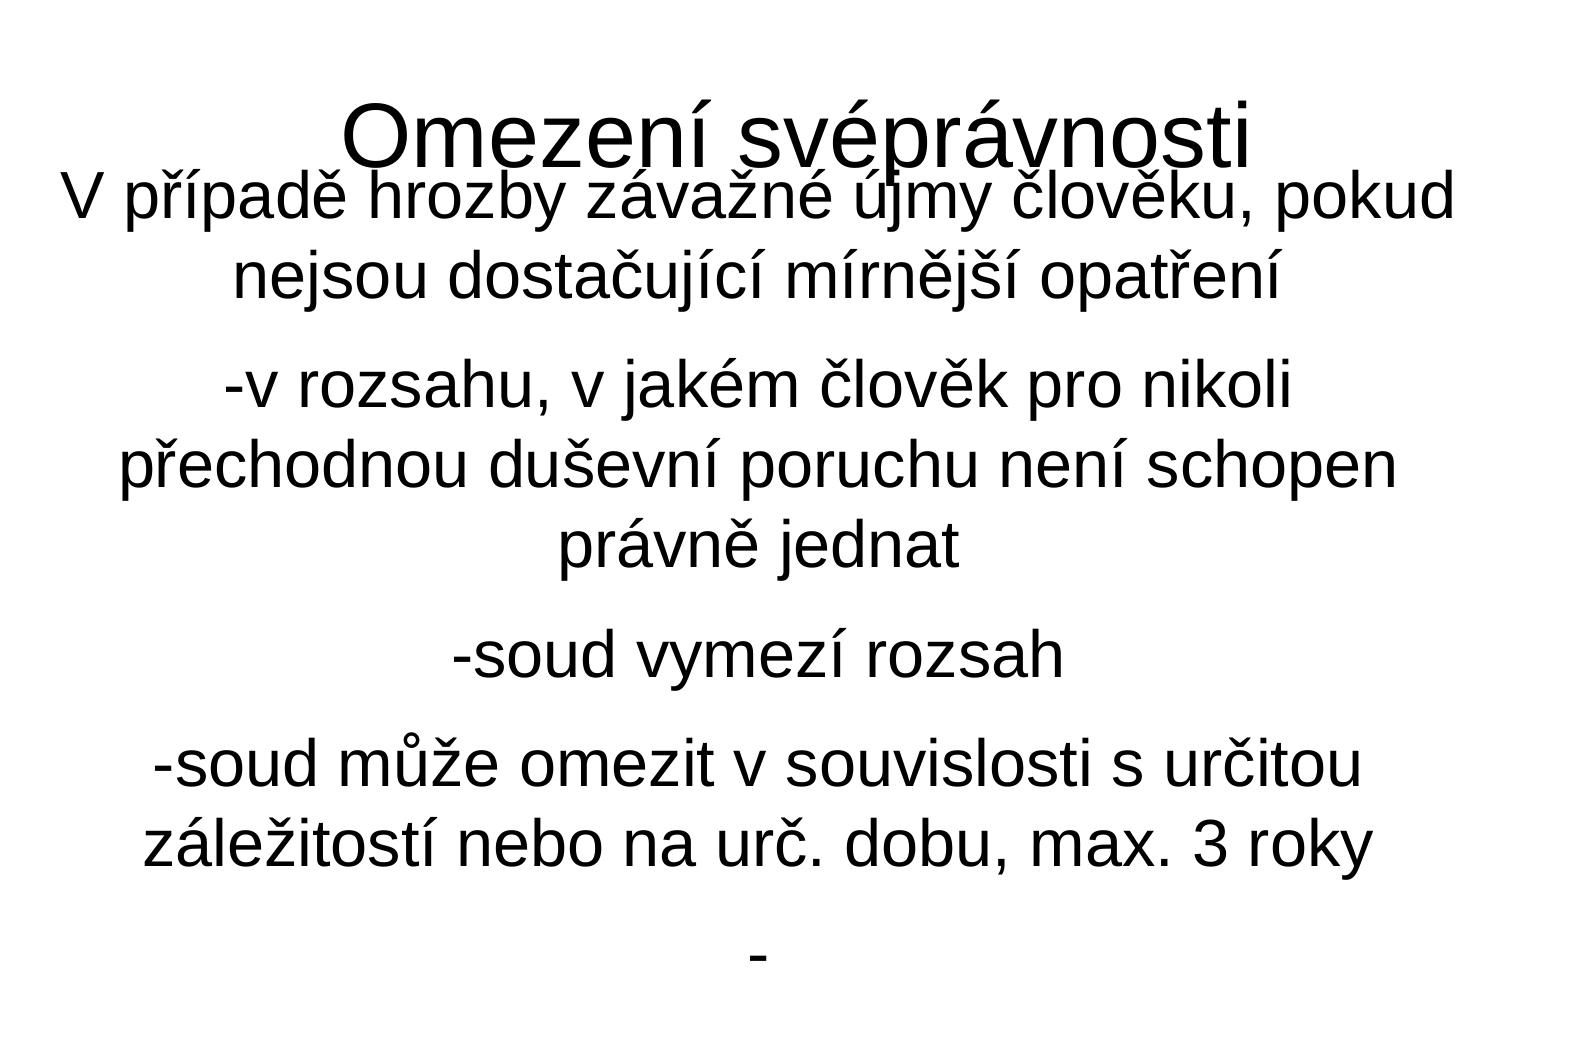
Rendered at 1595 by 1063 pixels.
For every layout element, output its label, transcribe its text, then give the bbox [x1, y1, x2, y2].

subtitle V případě hrozby závažné újmy člověku, pokud nejsou dostačující mírnější opatření -v rozsahu, v jakém člověk pro nikoli přechodnou duševní poruchu není schopen právně jednat -soud vymezí rozsah -soud může omezit v souvislosti s určitou záležitostí nebo na urč. dobu, max. 3 roky - [41, 107, 1477, 1034]
title Omezení svéprávnosti [79, 49, 1515, 213]
